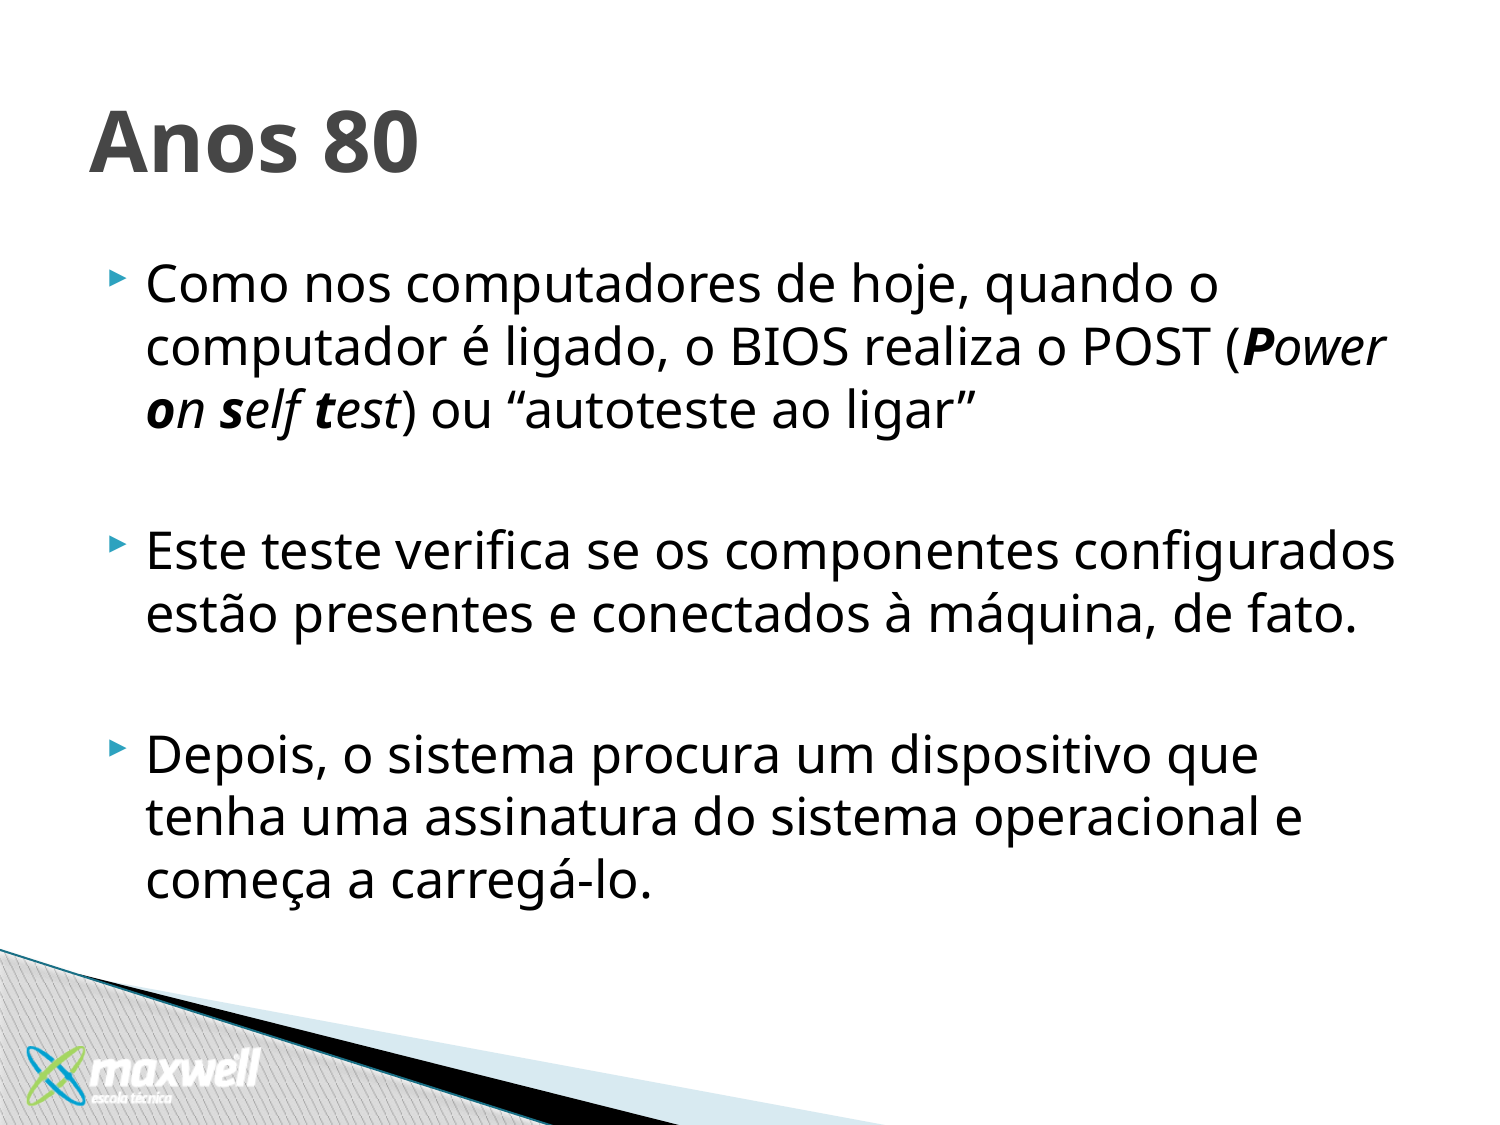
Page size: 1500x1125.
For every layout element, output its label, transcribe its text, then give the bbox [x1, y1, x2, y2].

picture [17, 1040, 272, 1118]
title Anos 80 [75, 45, 1425, 233]
list Como nos computadores de hoje, quando o computador é ligado, o BIOS realiza o POST (Power on self test) ou “autoteste ao ligar” Este teste verifica se os componentes configurados estão presentes e conectados à máquina, de fato. Depois, o sistema procura um dispositivo que tenha uma assinatura do sistema operacional e começa a carregá-lo. [75, 243, 1425, 986]
